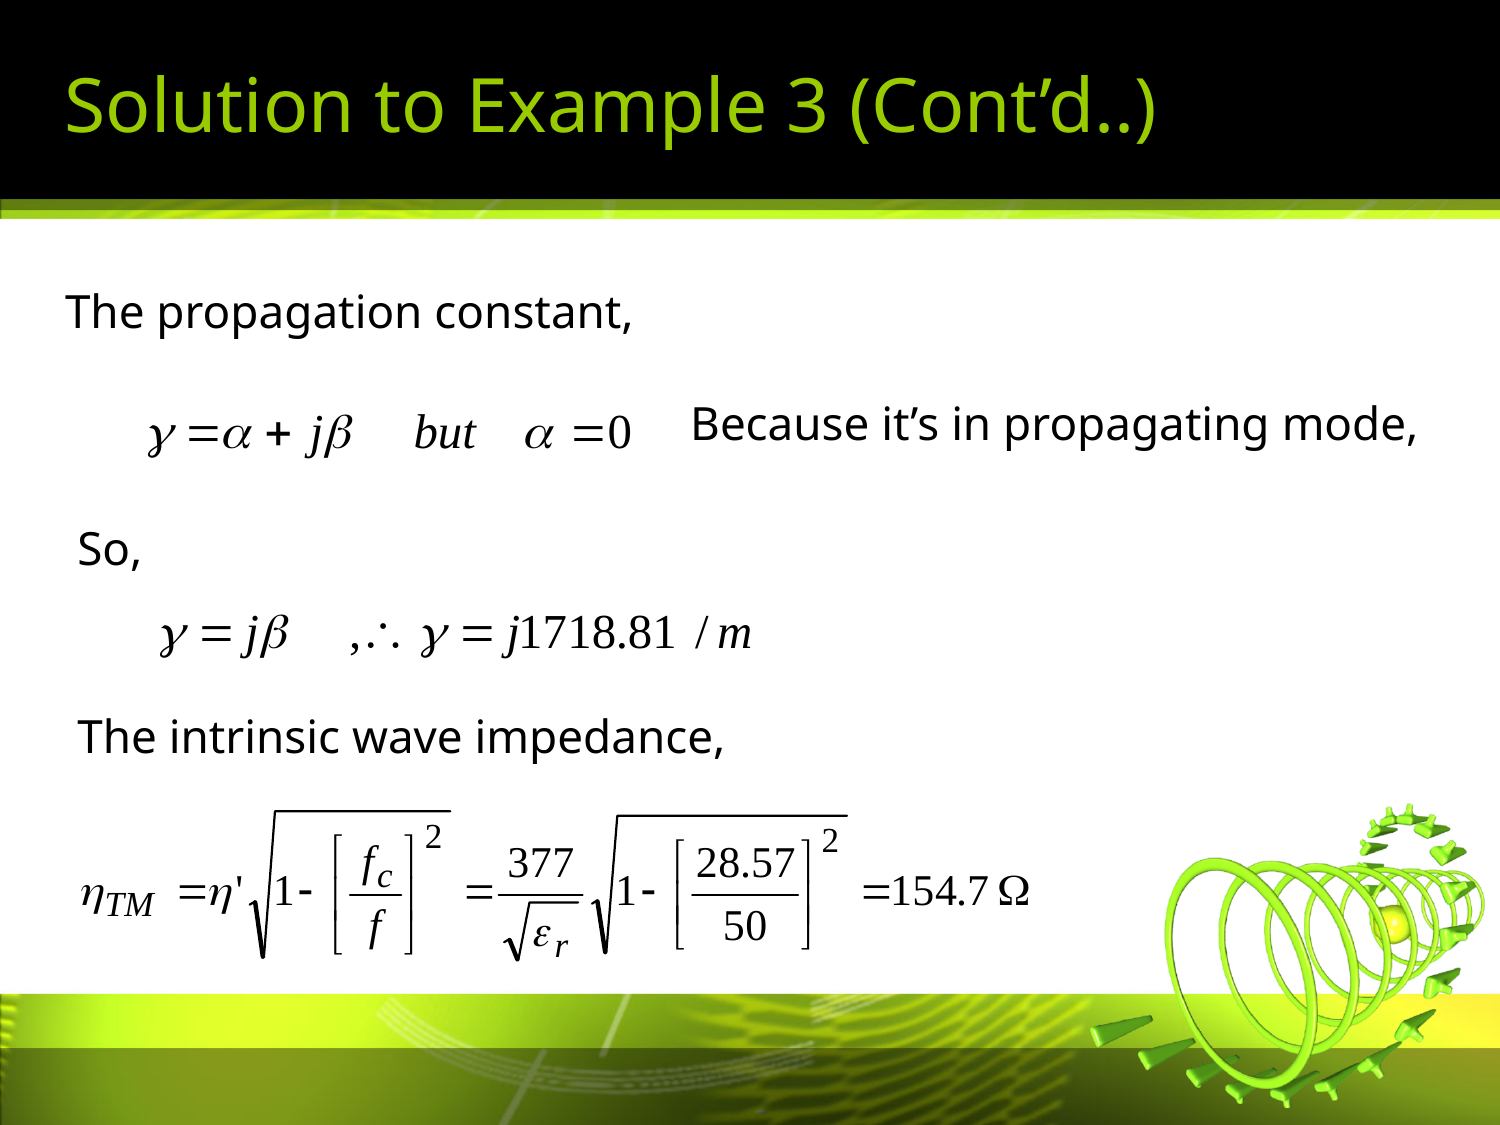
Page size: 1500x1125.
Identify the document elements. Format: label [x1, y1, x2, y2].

text_box [149, 599, 766, 674]
text_box [74, 799, 1040, 973]
text_box [137, 399, 641, 474]
picture [0, 0, 1500, 1125]
